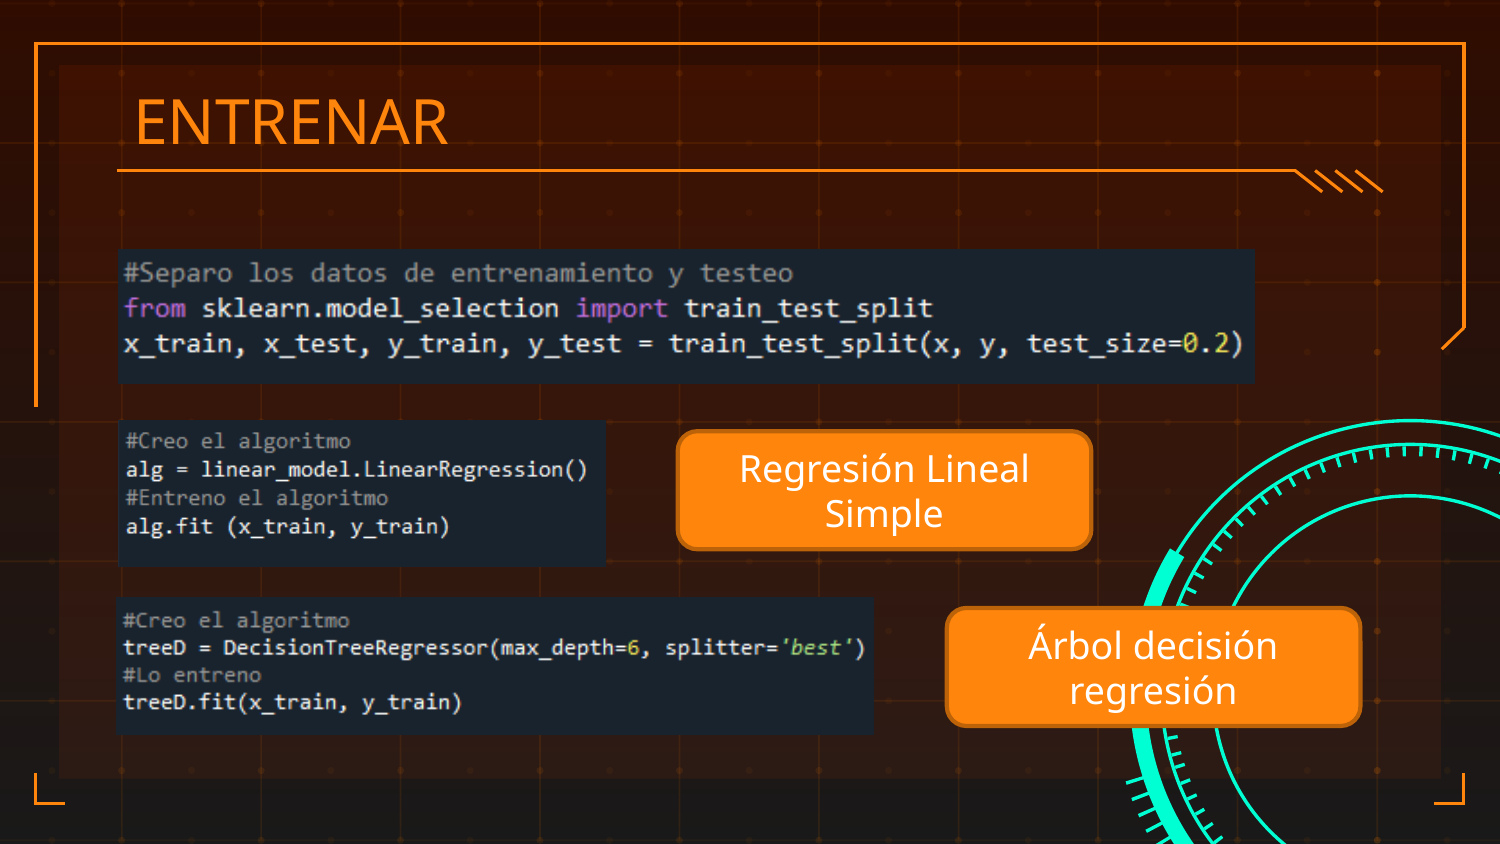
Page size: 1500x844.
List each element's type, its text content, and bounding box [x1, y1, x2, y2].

picture [117, 420, 606, 567]
picture [116, 597, 874, 735]
picture [117, 249, 1255, 385]
title ENTRENAR [118, 72, 1382, 167]
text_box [116, 170, 1383, 193]
text_box Árbol decisión regresión [944, 605, 1116, 729]
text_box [1121, 413, 1500, 844]
text_box Regresión Lineal Simple [675, 429, 1094, 552]
